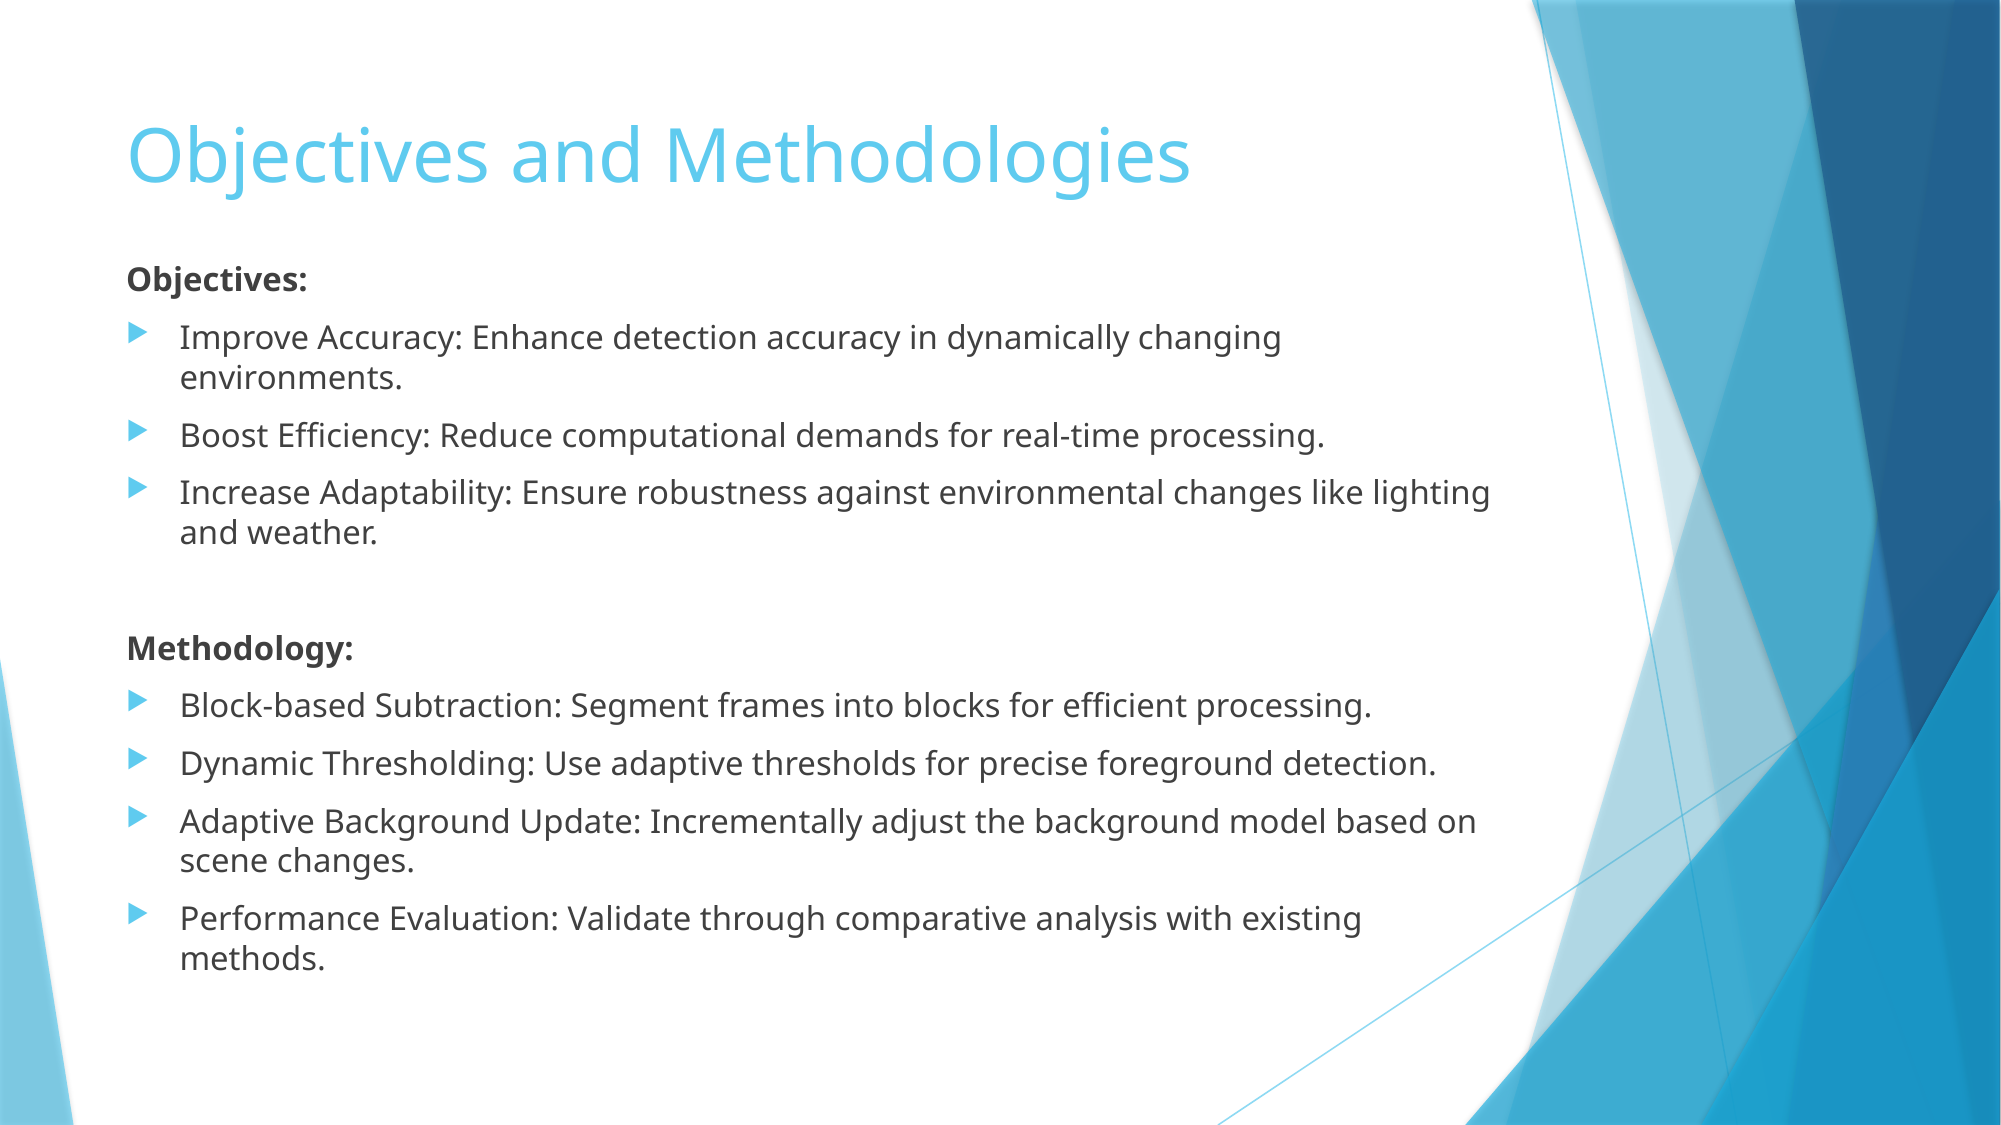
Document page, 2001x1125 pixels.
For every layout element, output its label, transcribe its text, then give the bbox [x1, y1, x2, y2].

title Objectives and Methodologies [111, 99, 1522, 229]
list Objectives: Improve Accuracy: Enhance detection accuracy in dynamically changing environments. Boost Efficiency: Reduce computational demands for real-time processing. Increase Adaptability: Ensure robustness against environmental changes like lighting and weather. Methodology: Block-based Subtraction: Segment frames into blocks for efficient processing. Dynamic Thresholding: Use adaptive thresholds for precise foreground detection. Adaptive Background Update: Incrementally adjust the background model based on scene changes. Performance Evaluation: Validate through comparative analysis with existing methods. [111, 251, 1522, 994]
